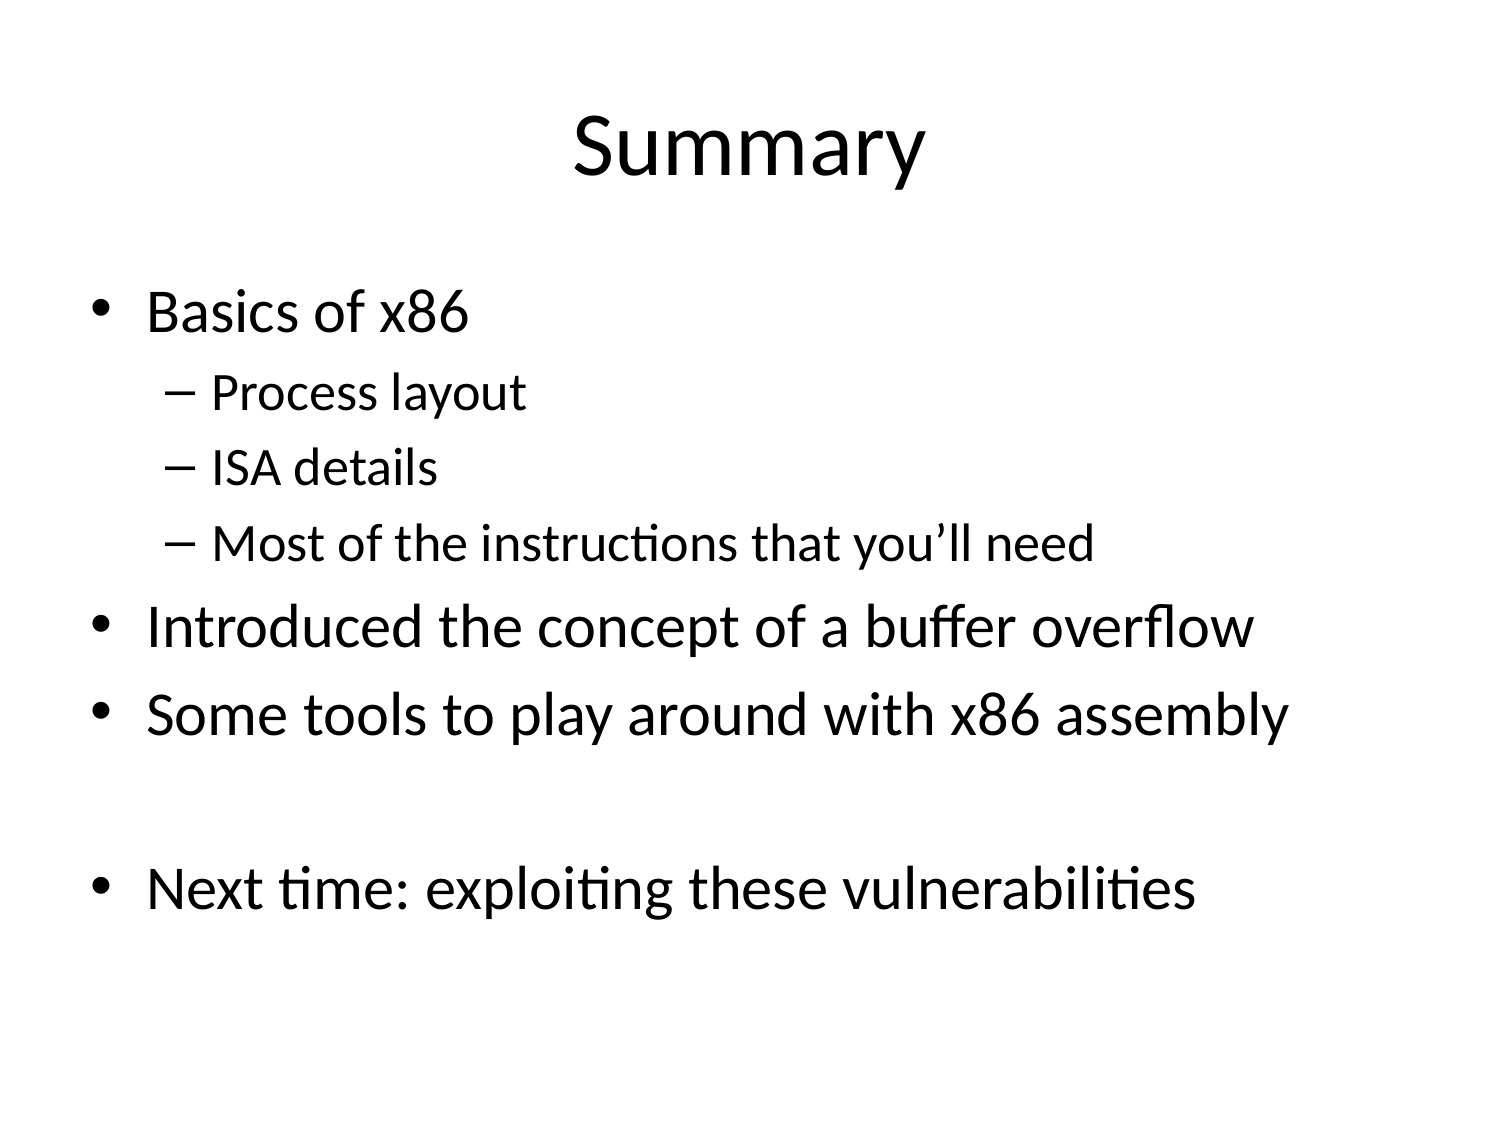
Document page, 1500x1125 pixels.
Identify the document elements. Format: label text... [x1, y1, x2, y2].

title Summary [75, 45, 1425, 233]
list Basics of x86 Process layout ISA details Most of the instructions that you’ll need Introduced the concept of a buffer overflow Some tools to play around with x86 assembly Next time: exploiting these vulnerabilities [75, 262, 1425, 1005]
